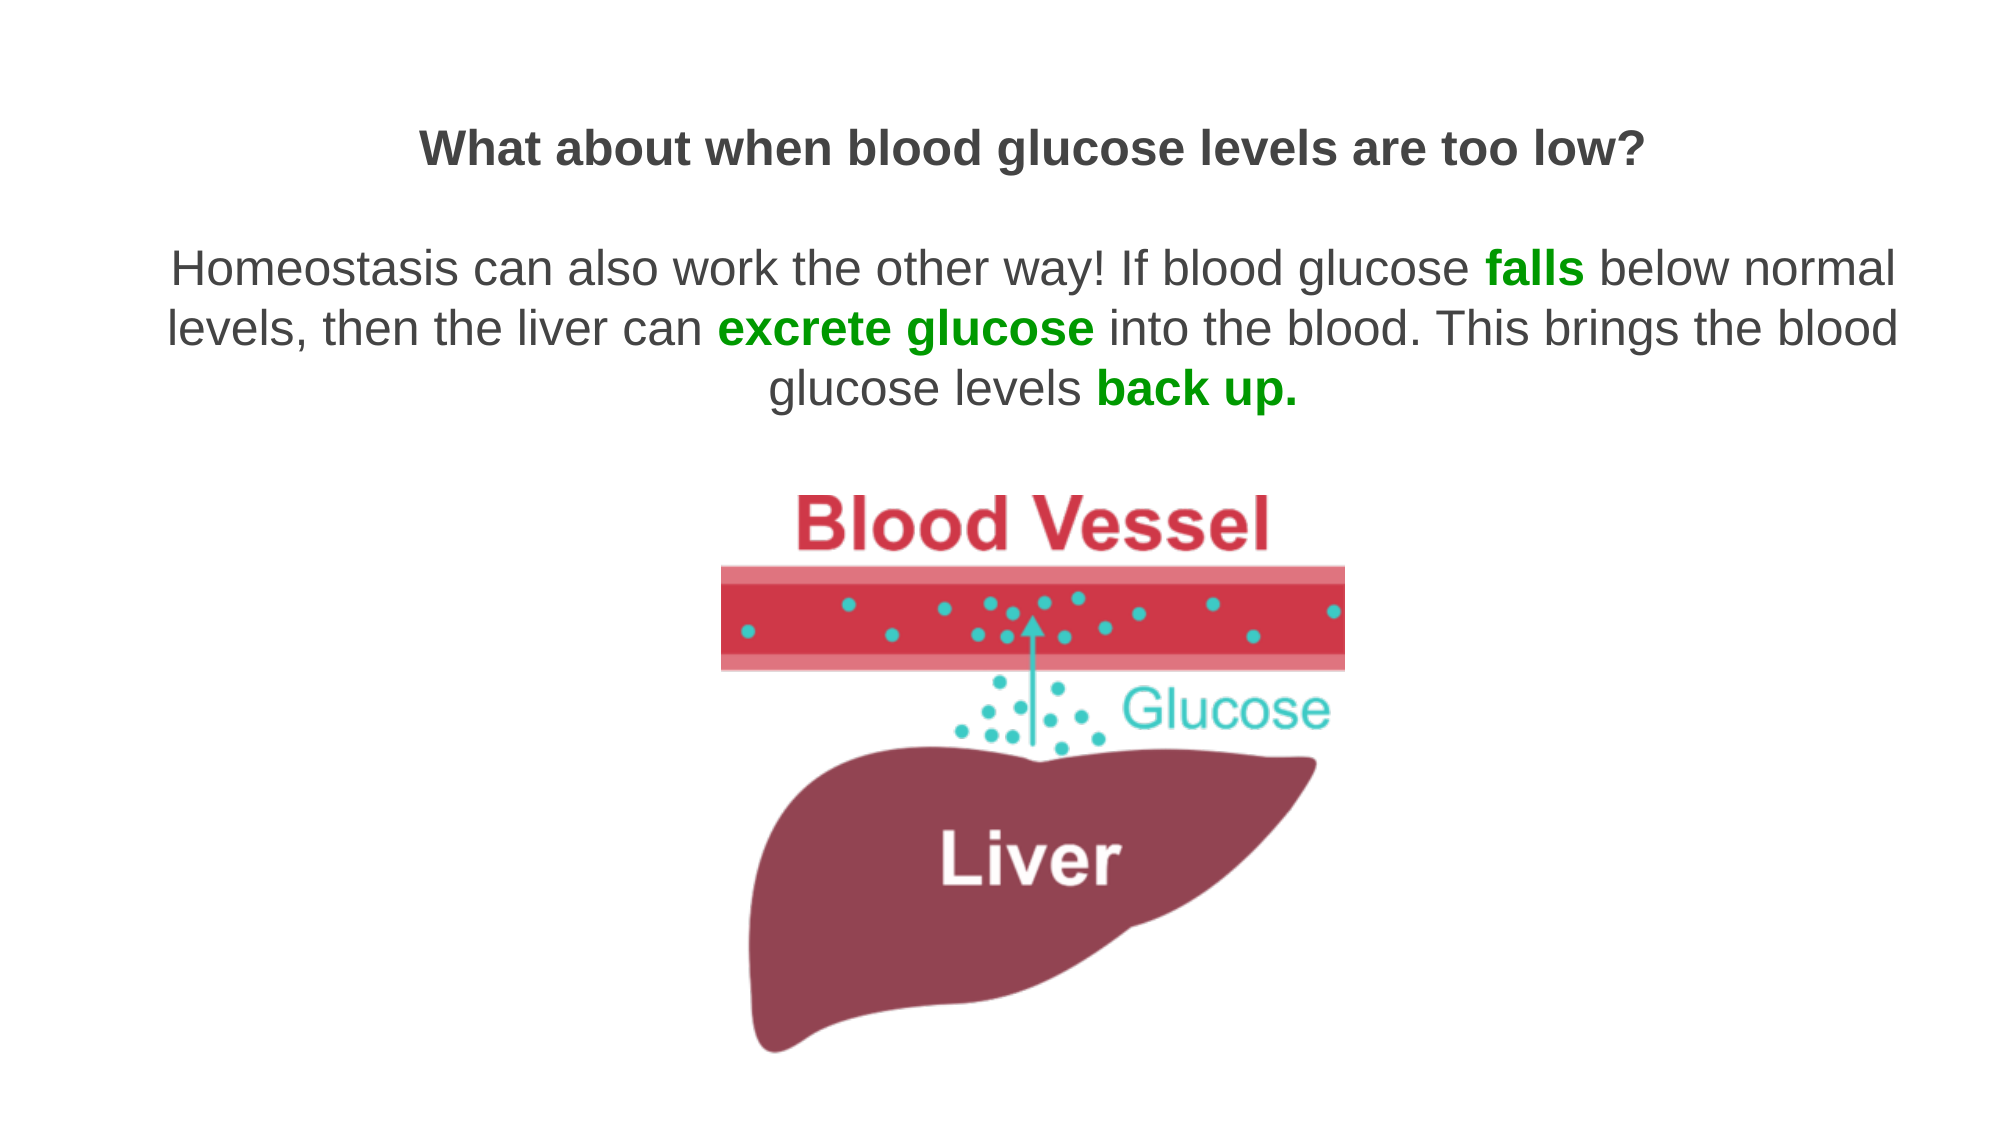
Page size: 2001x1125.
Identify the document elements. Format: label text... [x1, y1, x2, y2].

text_box What about when blood glucose levels are too low? Homeostasis can also work the other way! If blood glucose falls below normal levels, then the liver can excrete glucose into the blood. This brings the blood glucose levels back up. [131, 108, 1936, 423]
picture [721, 495, 1346, 1055]
